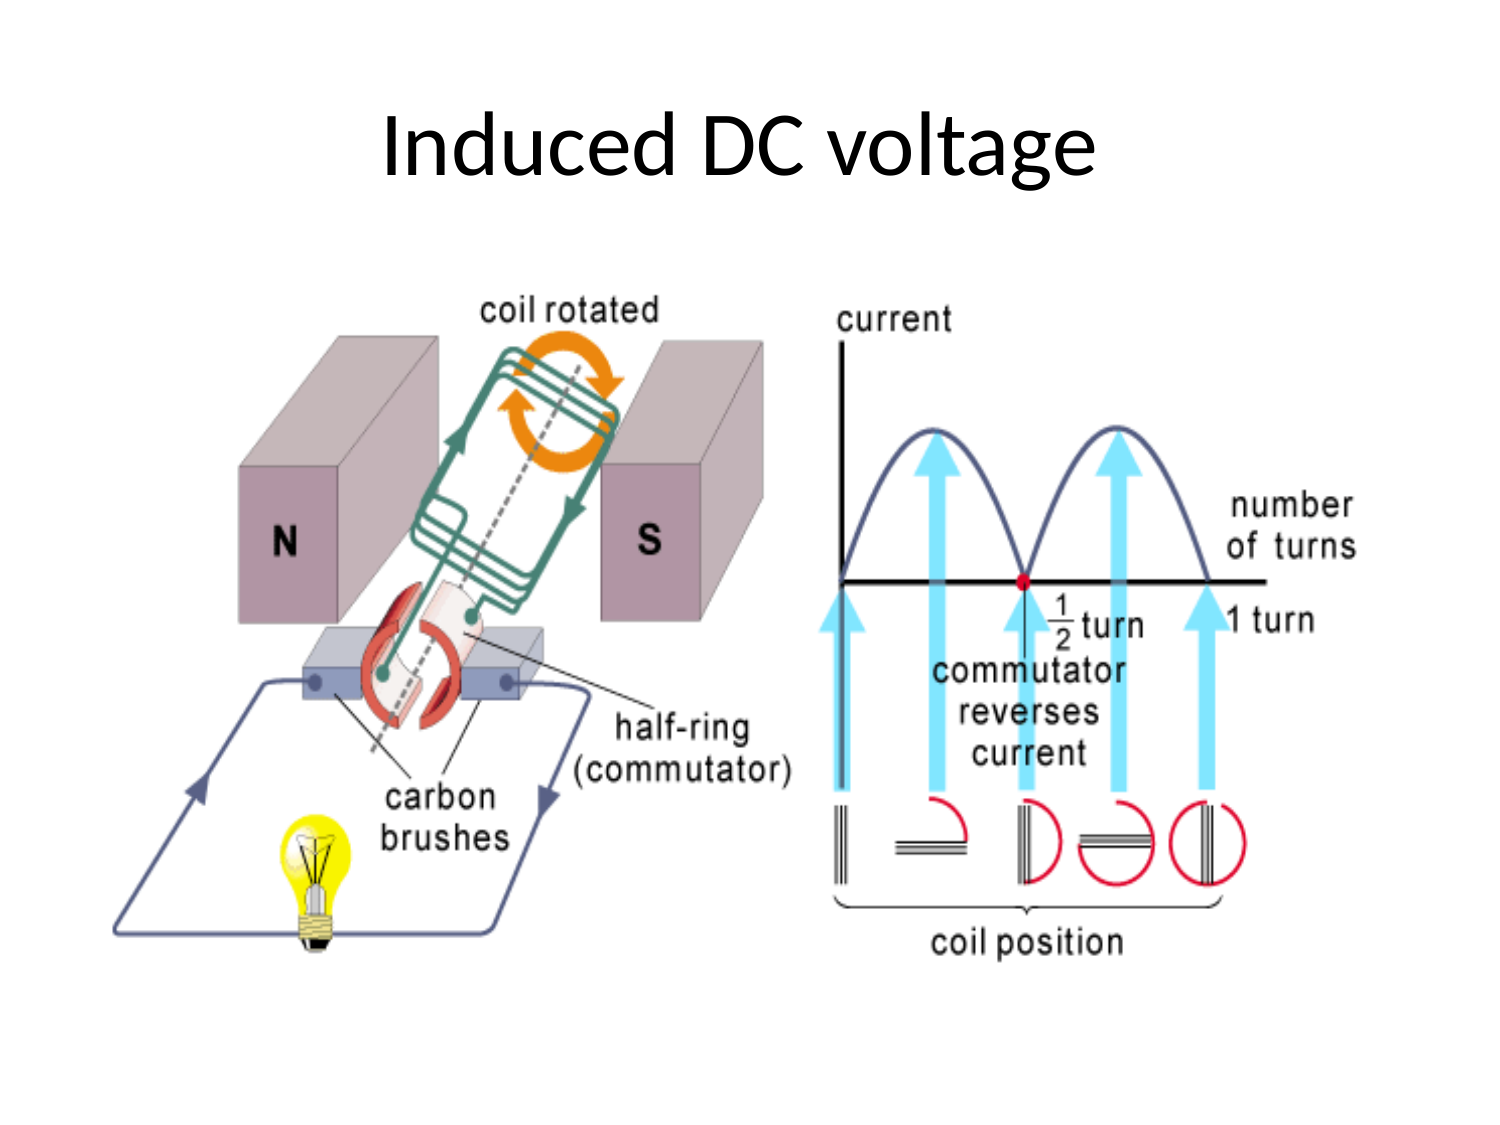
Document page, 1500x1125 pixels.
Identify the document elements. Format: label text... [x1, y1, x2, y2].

picture [93, 269, 1383, 985]
title Induced DC voltage [75, 45, 1425, 233]
